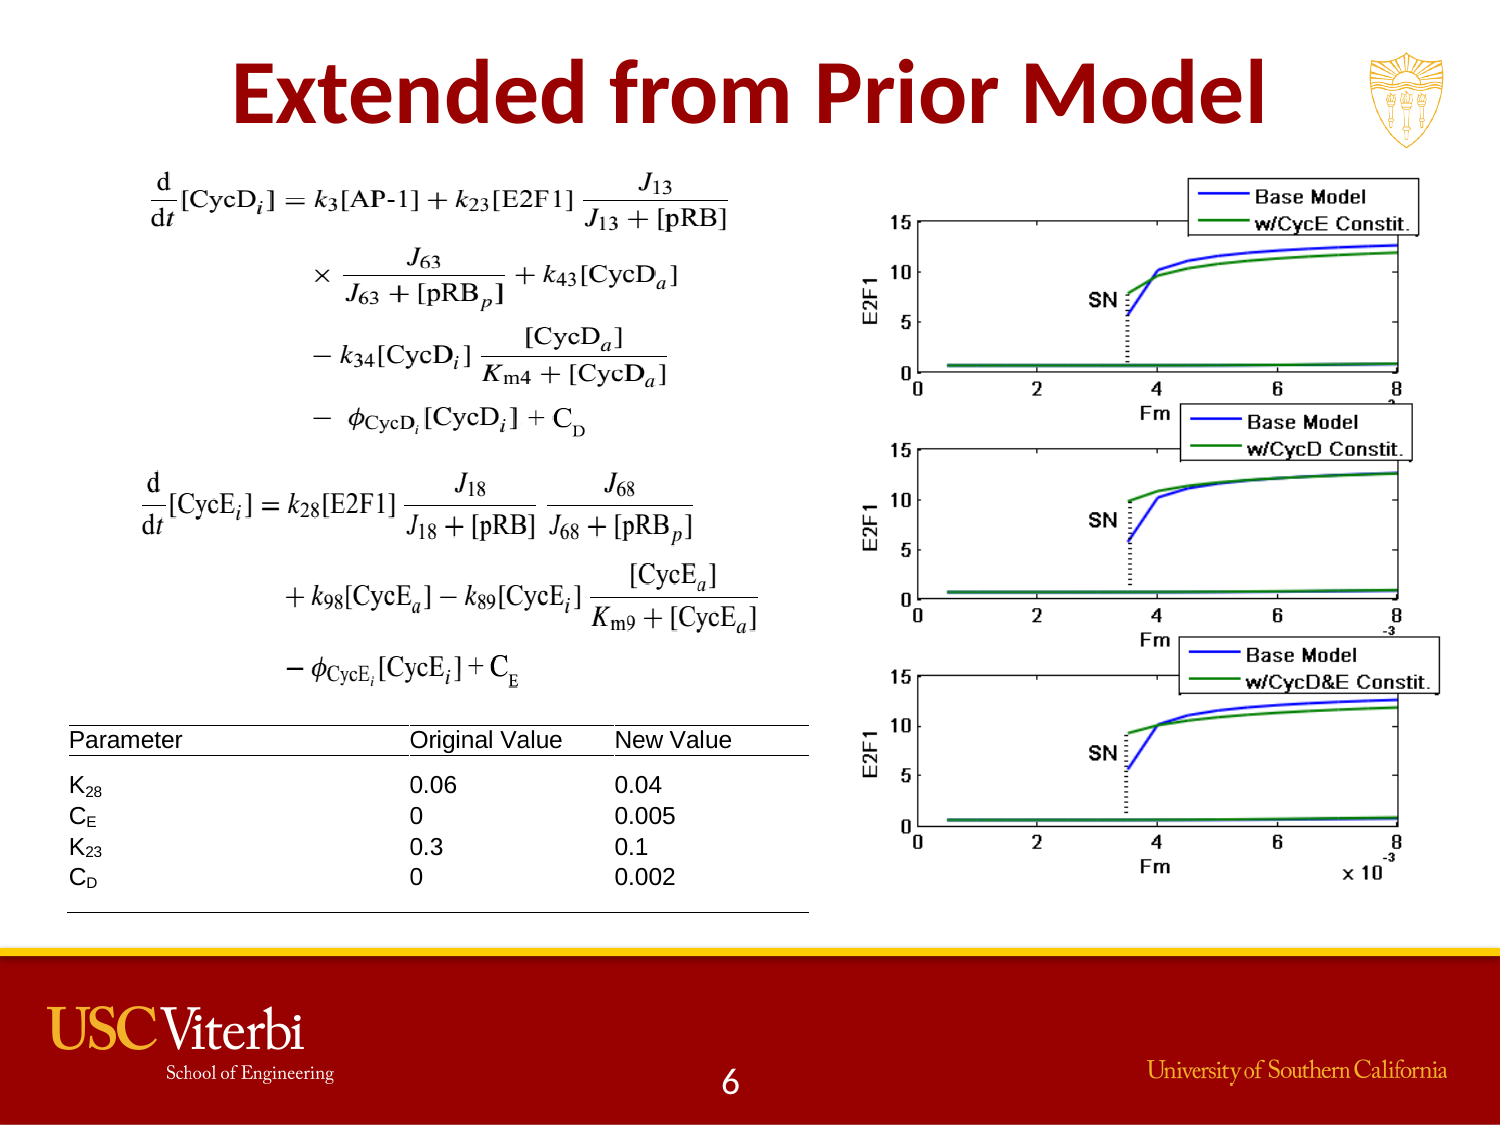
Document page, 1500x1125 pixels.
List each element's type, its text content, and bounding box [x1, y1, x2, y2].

picture [1425, 39, 1468, 162]
slide_number 6 [1074, 1024, 1425, 1103]
picture [1425, 1059, 1447, 1086]
picture [66, 164, 1457, 951]
text_box 6 [706, 1050, 769, 1125]
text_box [144, 164, 733, 440]
title Extended from Prior Model [75, 24, 1425, 163]
picture [47, 1006, 334, 1084]
picture [131, 462, 769, 688]
